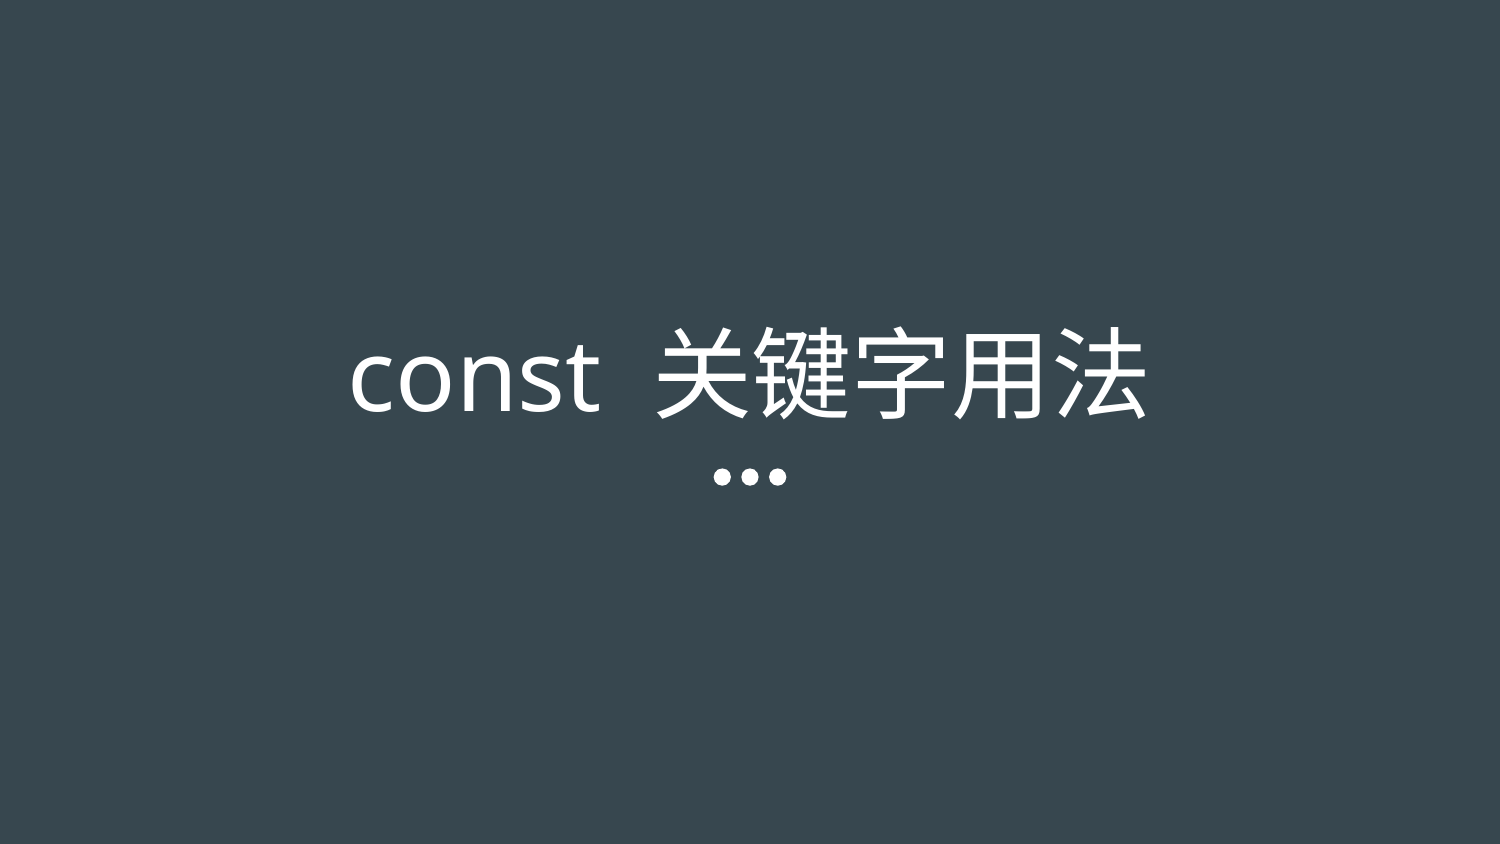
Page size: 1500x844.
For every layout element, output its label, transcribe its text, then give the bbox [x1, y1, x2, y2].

title const 关键字用法 [110, 162, 1390, 447]
